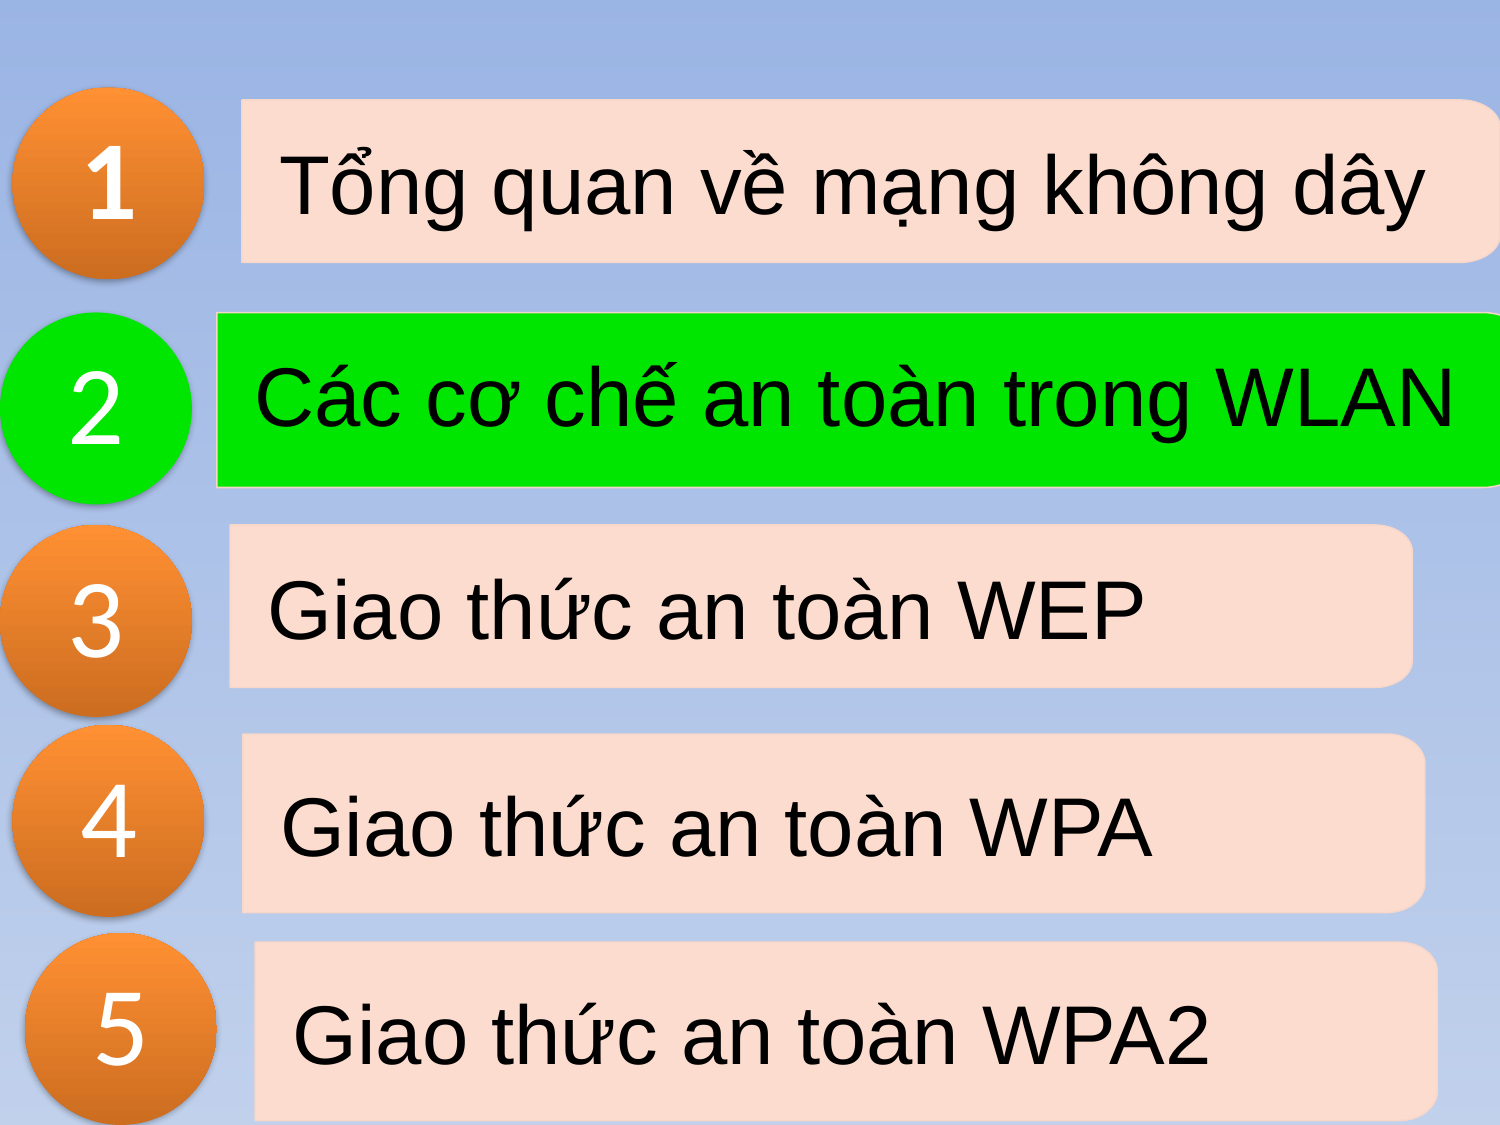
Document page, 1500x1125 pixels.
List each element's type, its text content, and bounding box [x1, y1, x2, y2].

text_box 3 [0, 524, 192, 717]
text_box Các cơ chế an toàn trong WLAN [216, 311, 1500, 489]
text_box 2 [0, 312, 192, 505]
text_box 1 [12, 87, 205, 280]
text_box Giao thức an toàn WEP [229, 524, 1414, 689]
text_box 5 [24, 933, 217, 1125]
text_box Giao thức an toàn WPA2 [254, 941, 1439, 1122]
text_box 4 [12, 724, 205, 917]
text_box Giao thức an toàn WPA [242, 733, 1426, 914]
text_box Tổng quan về mạng không dây [241, 99, 1500, 264]
